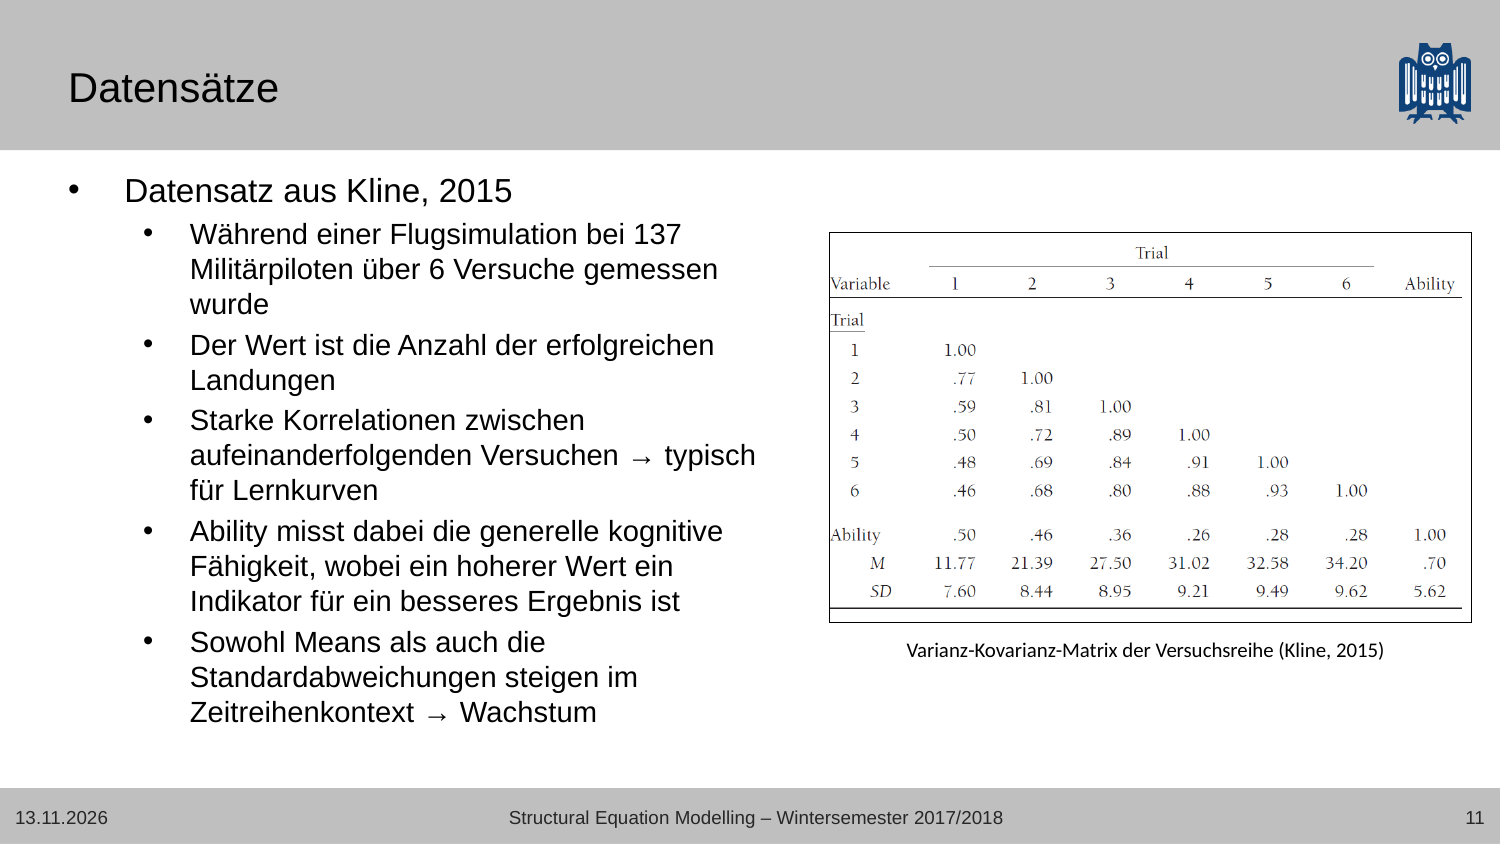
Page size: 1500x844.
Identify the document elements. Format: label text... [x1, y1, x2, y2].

picture [829, 232, 1472, 623]
slide_number 11 [1364, 798, 1500, 836]
footer Structural Equation Modelling – Wintersemester 2017/2018 [159, 798, 1353, 836]
text_box Varianz-Kovarianz-Matrix der Versuchsreihe (Kline, 2015) [868, 631, 1424, 670]
title Datensätze [53, 33, 1317, 139]
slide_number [0, 798, 136, 836]
picture [1399, 43, 1471, 124]
list Datensatz aus Kline, 2015 Während einer Flugsimulation bei 137 Militärpiloten über 6 Versuche gemessen wurde Der Wert ist die Anzahl der erfolgreichen Landungen Starke Korrelationen zwischen aufeinanderfolgenden Versuchen → typisch für Lernkurven Ability misst dabei die generelle kognitive Fähigkeit, wobei ein hoherer Wert ein Indikator für ein besseres Ergebnis ist Sowohl Means als auch die Standardabweichungen steigen im Zeitreihenkontext → Wachstum [53, 161, 774, 777]
